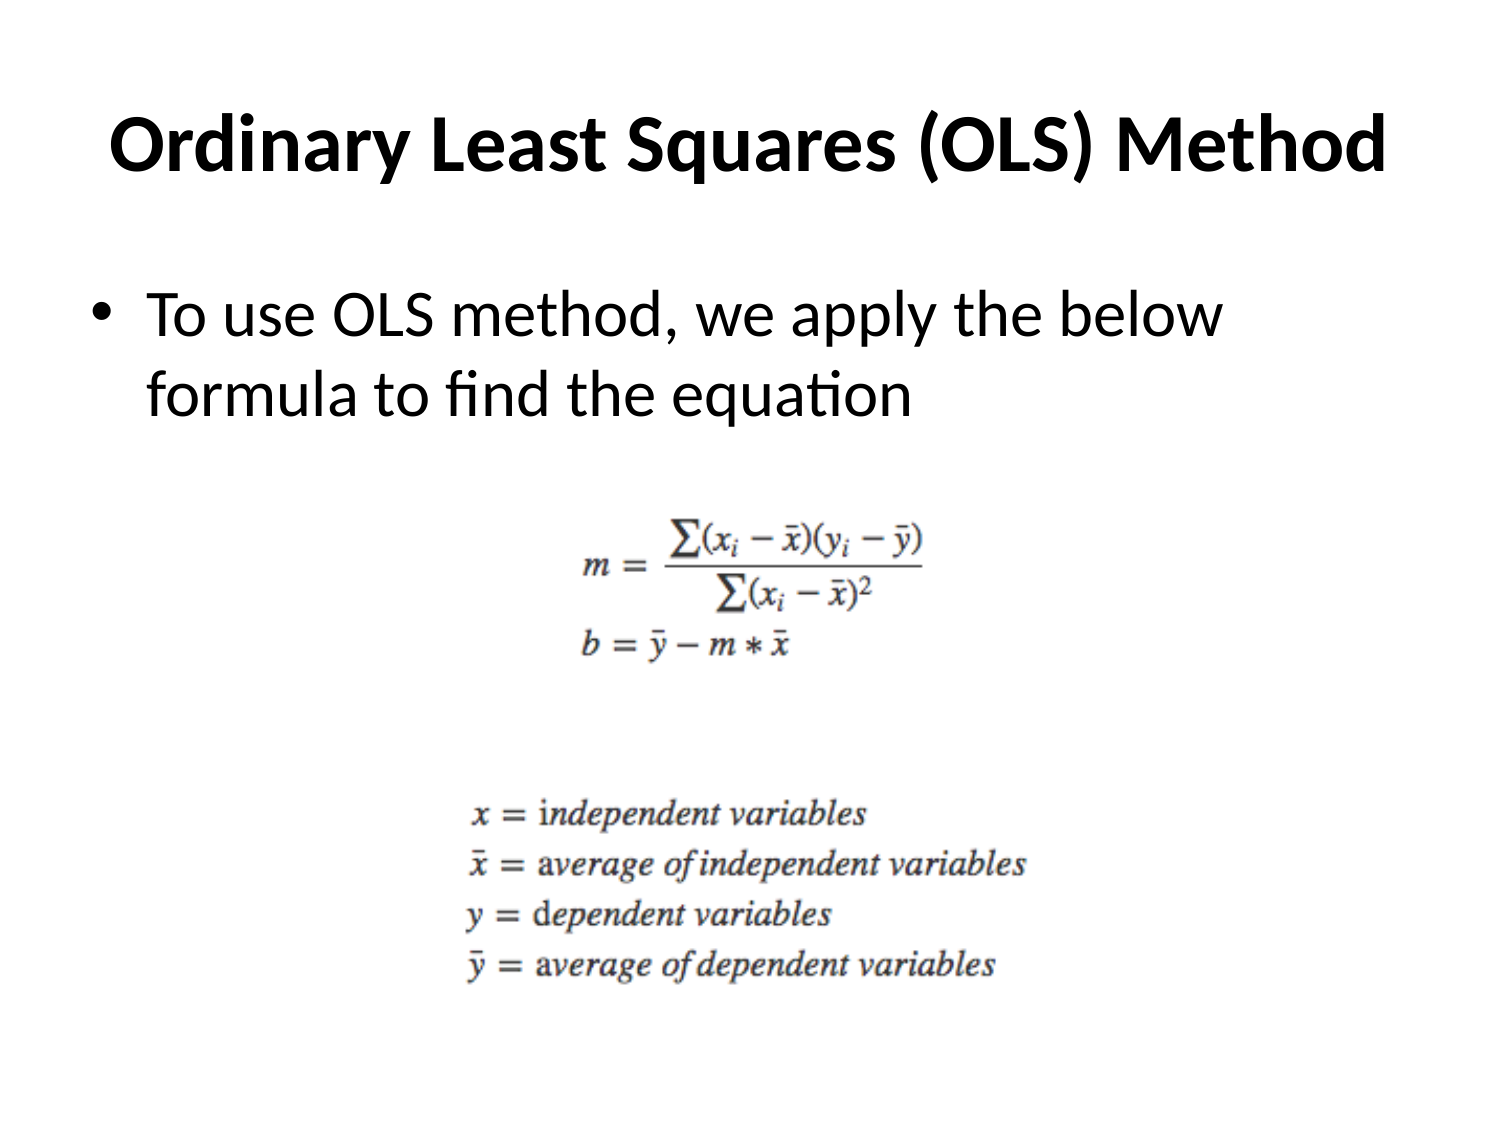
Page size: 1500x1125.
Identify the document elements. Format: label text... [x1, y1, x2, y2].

picture [323, 463, 1154, 1057]
list To use OLS method, we apply the below formula to find the equation [75, 262, 1425, 1005]
title Ordinary Least Squares (OLS) Method [75, 45, 1425, 233]
